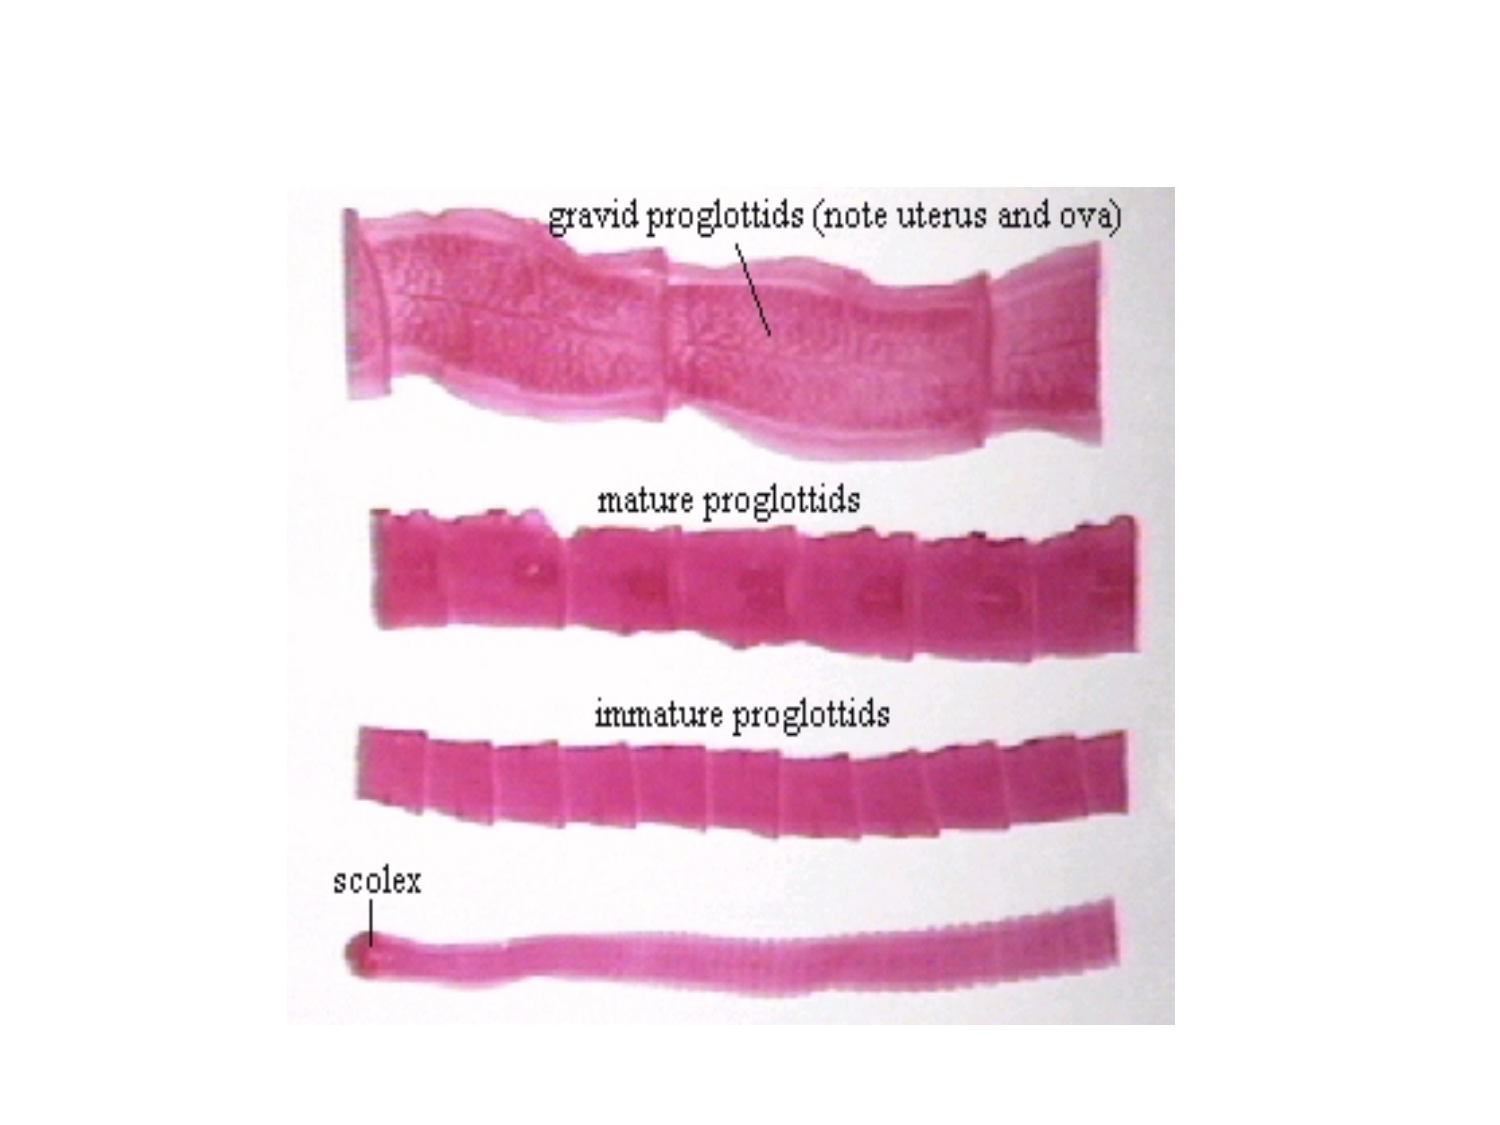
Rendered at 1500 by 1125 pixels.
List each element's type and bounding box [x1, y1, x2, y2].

list [287, 187, 1176, 1026]
